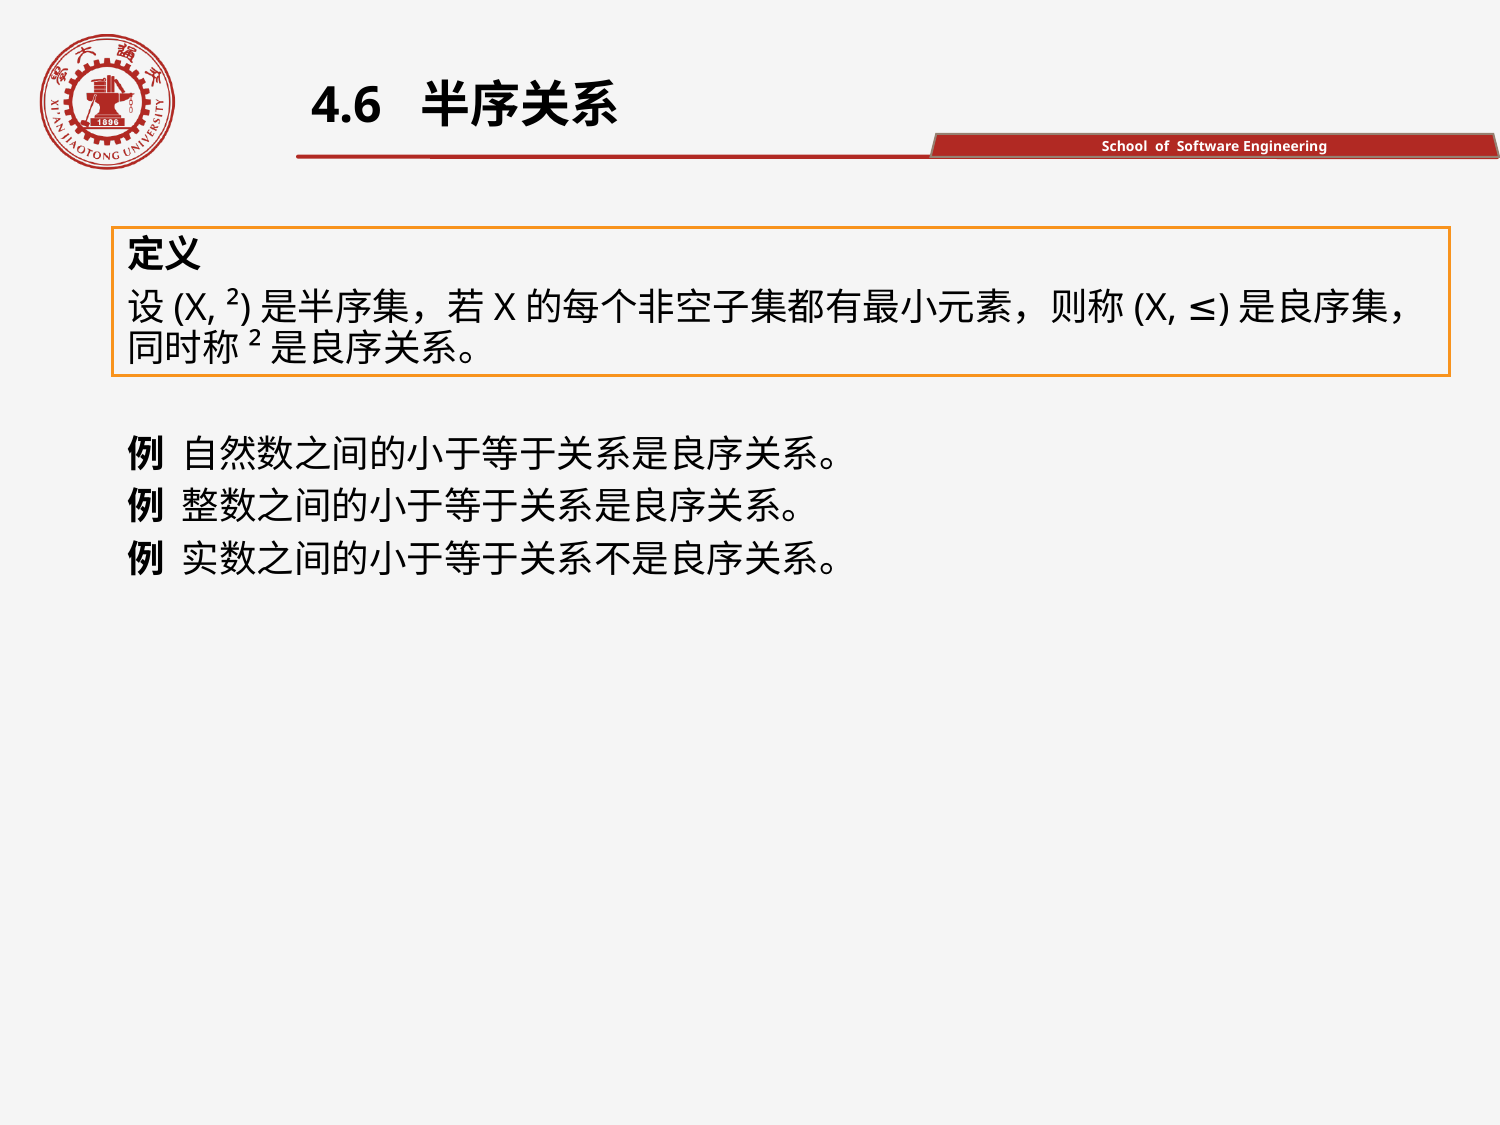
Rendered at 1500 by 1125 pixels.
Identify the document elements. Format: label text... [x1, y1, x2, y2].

list 4.6 半序关系 [296, 72, 979, 157]
list 定义 设(X, ²)是半序集，若X的每个非空子集都有最小元素，则称(X, ≤)是良序集，同时称²是良序关系。 例 自然数之间的小于等于关系是良序关系。 例 整数之间的小于等于关系是良序关系。 例 实数之间的小于等于关系不是良序关系。 [112, 376, 1450, 1010]
picture [39, 34, 185, 175]
text_box [111, 227, 1451, 376]
